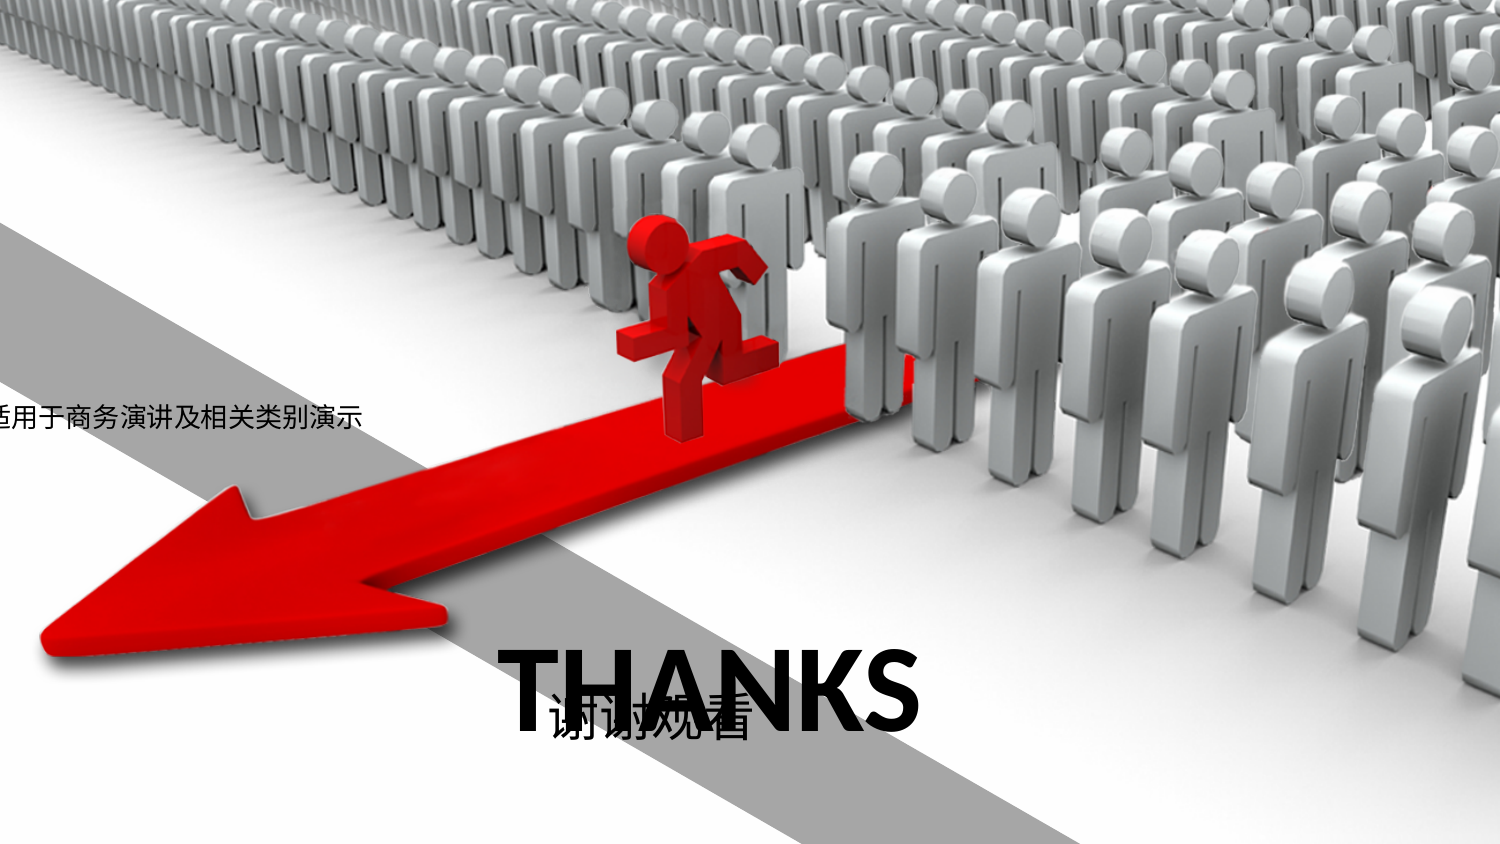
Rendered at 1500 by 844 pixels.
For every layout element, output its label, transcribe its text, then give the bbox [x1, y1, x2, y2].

text_box THANKS [483, 598, 1157, 764]
picture [0, 0, 1500, 844]
text_box 适用于商务演讲及相关类别演示 [0, 392, 443, 441]
